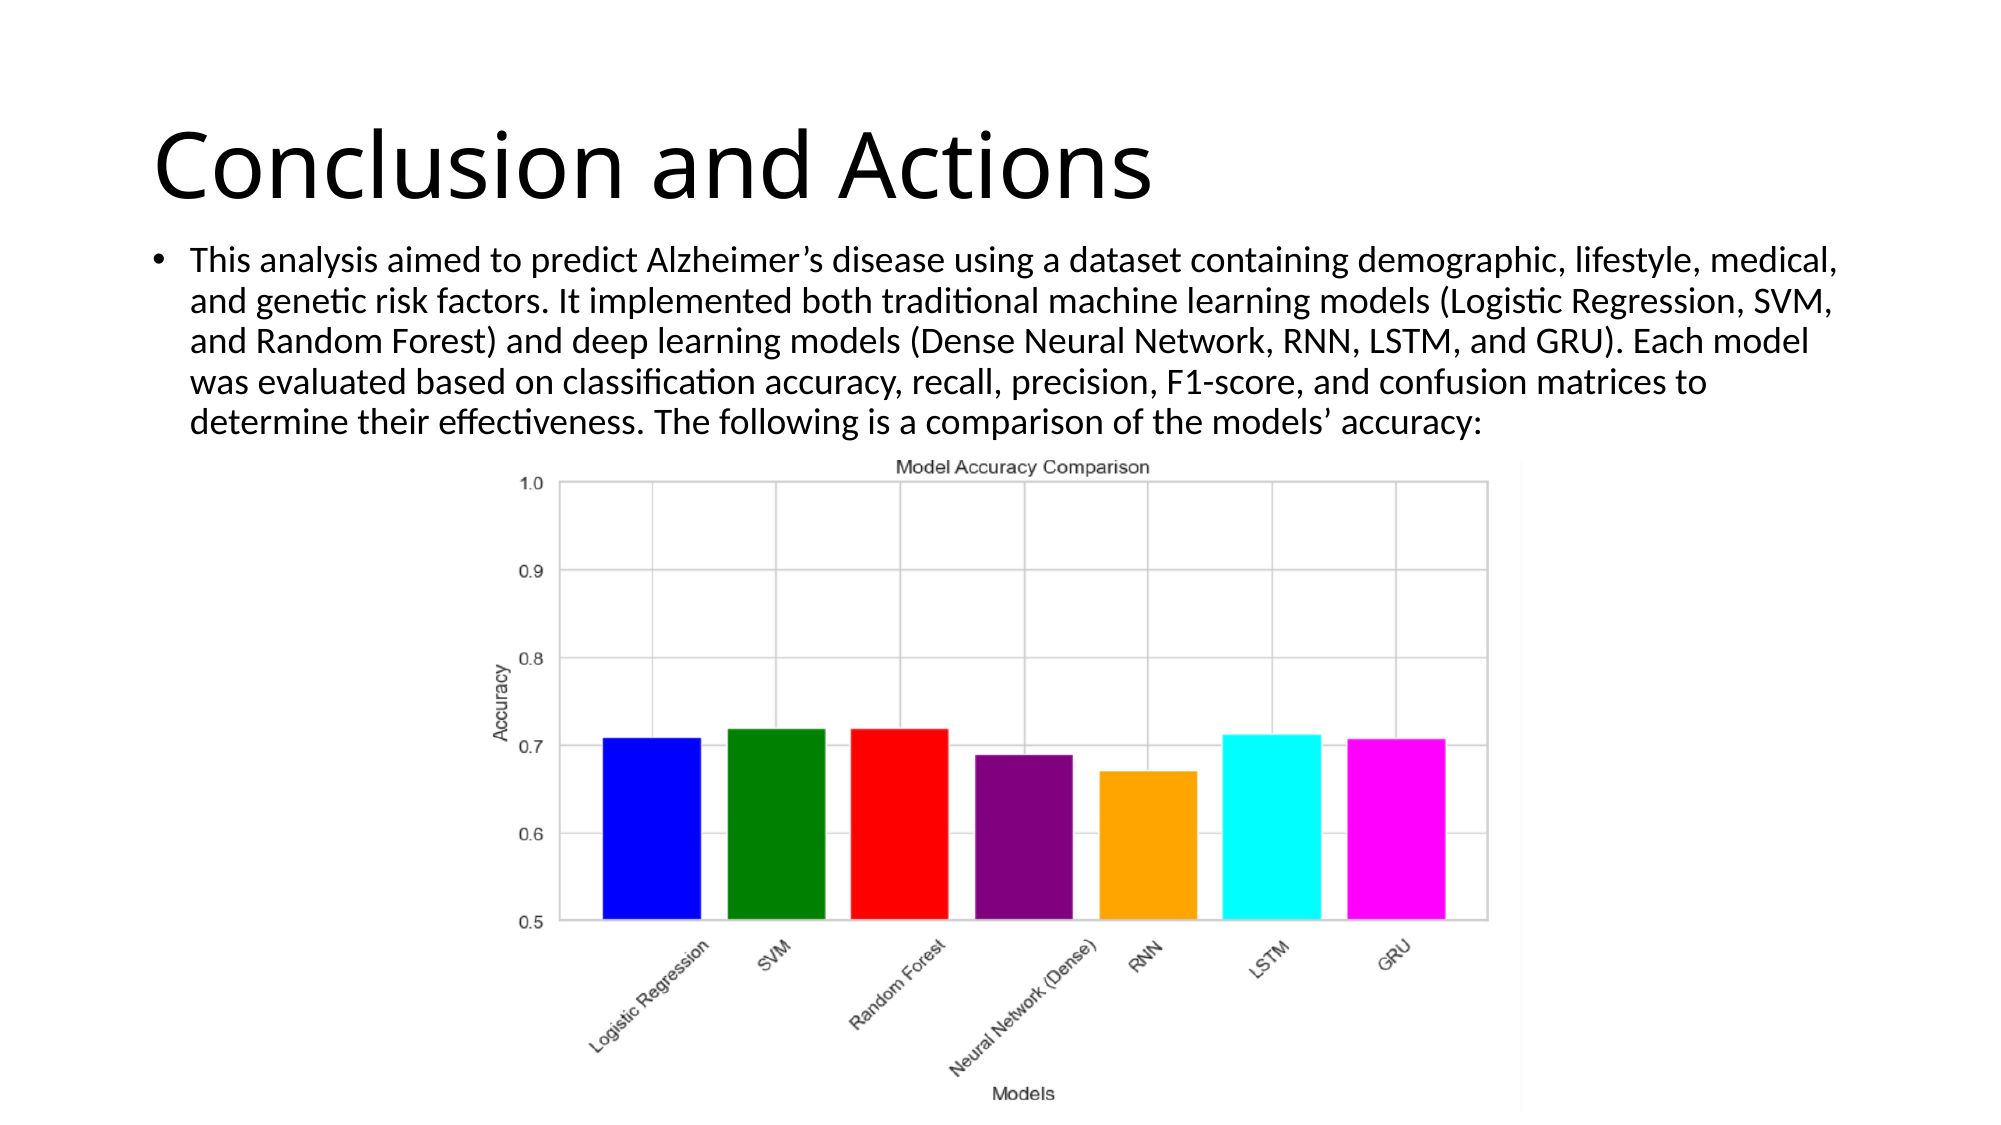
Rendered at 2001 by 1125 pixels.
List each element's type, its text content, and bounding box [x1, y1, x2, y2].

list This analysis aimed to predict Alzheimer’s disease using a dataset containing demographic, lifestyle, medical, and genetic risk factors. It implemented both traditional machine learning models (Logistic Regression, SVM, and Random Forest) and deep learning models (Dense Neural Network, RNN, LSTM, and GRU). Each model was evaluated based on classification accuracy, recall, precision, F1-score, and confusion matrices to determine their effectiveness. The following is a comparison of the models’ accuracy: [137, 232, 1863, 480]
picture [477, 460, 1523, 1111]
title Conclusion and Actions [137, 59, 1863, 232]
